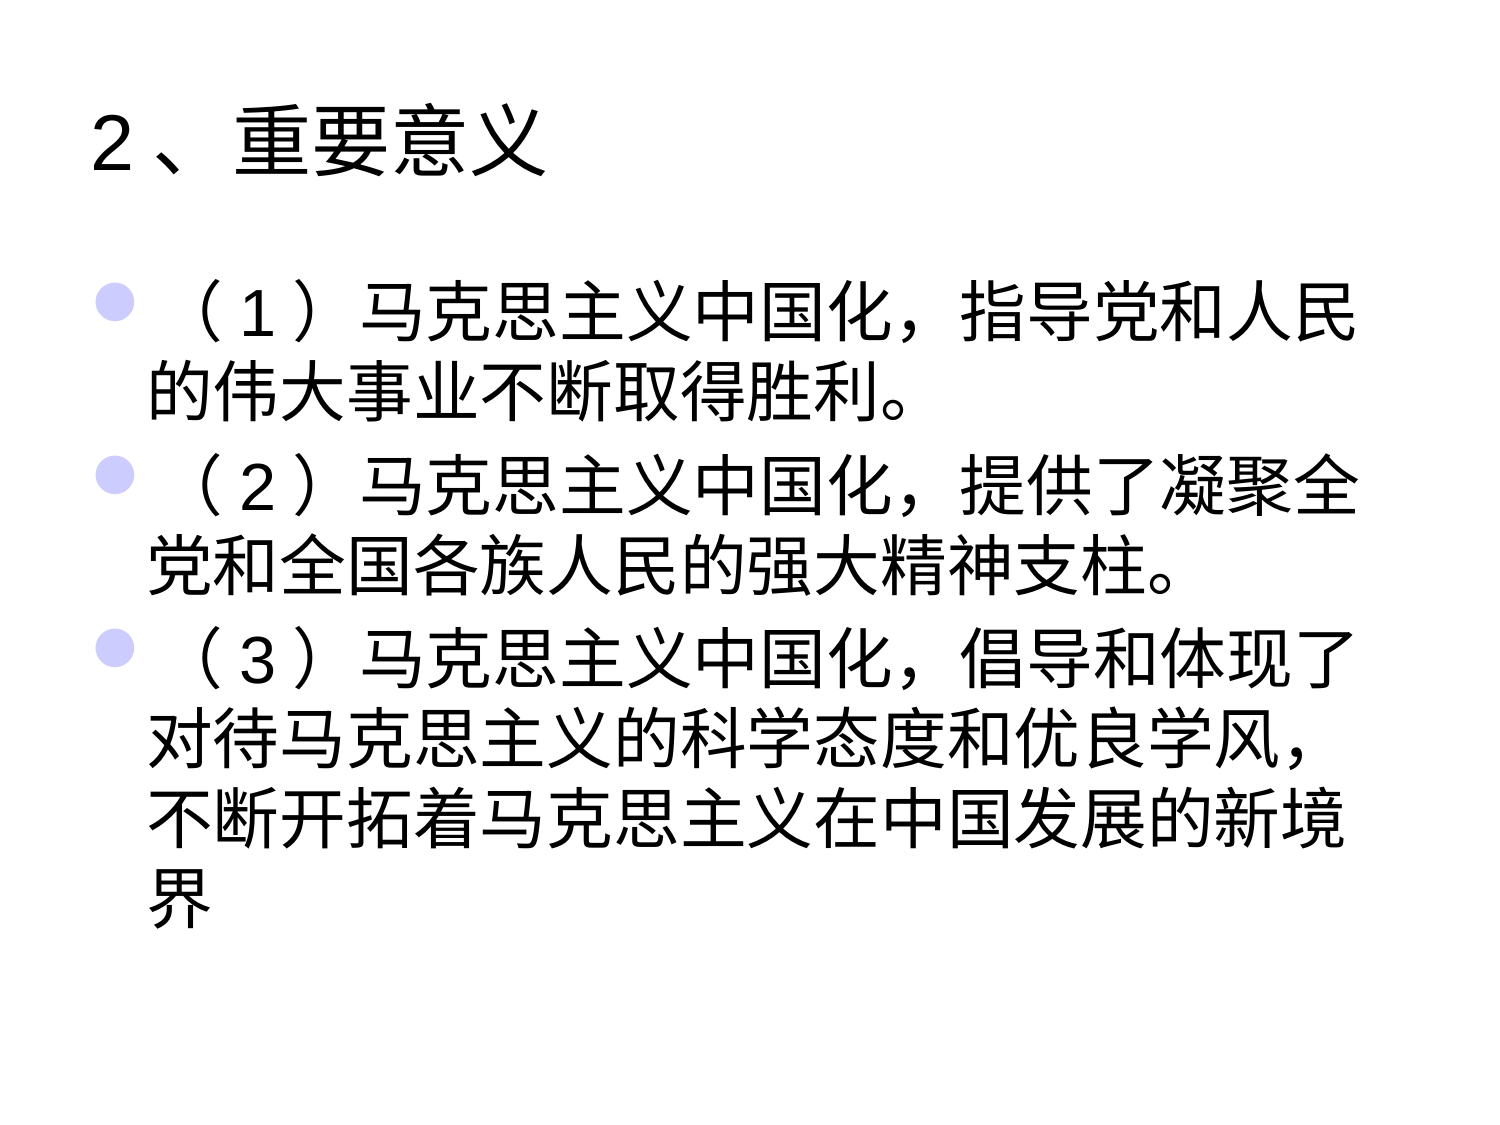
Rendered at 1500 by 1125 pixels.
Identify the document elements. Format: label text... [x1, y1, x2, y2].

title 2、重要意义 [75, 45, 1425, 233]
list （1）马克思主义中国化，指导党和人民的伟大事业不断取得胜利。 （2）马克思主义中国化，提供了凝聚全党和全国各族人民的强大精神支柱。 （3）马克思主义中国化，倡导和体现了对待马克思主义的科学态度和优良学风，不断开拓着马克思主义在中国发展的新境界 [75, 262, 1425, 1006]
